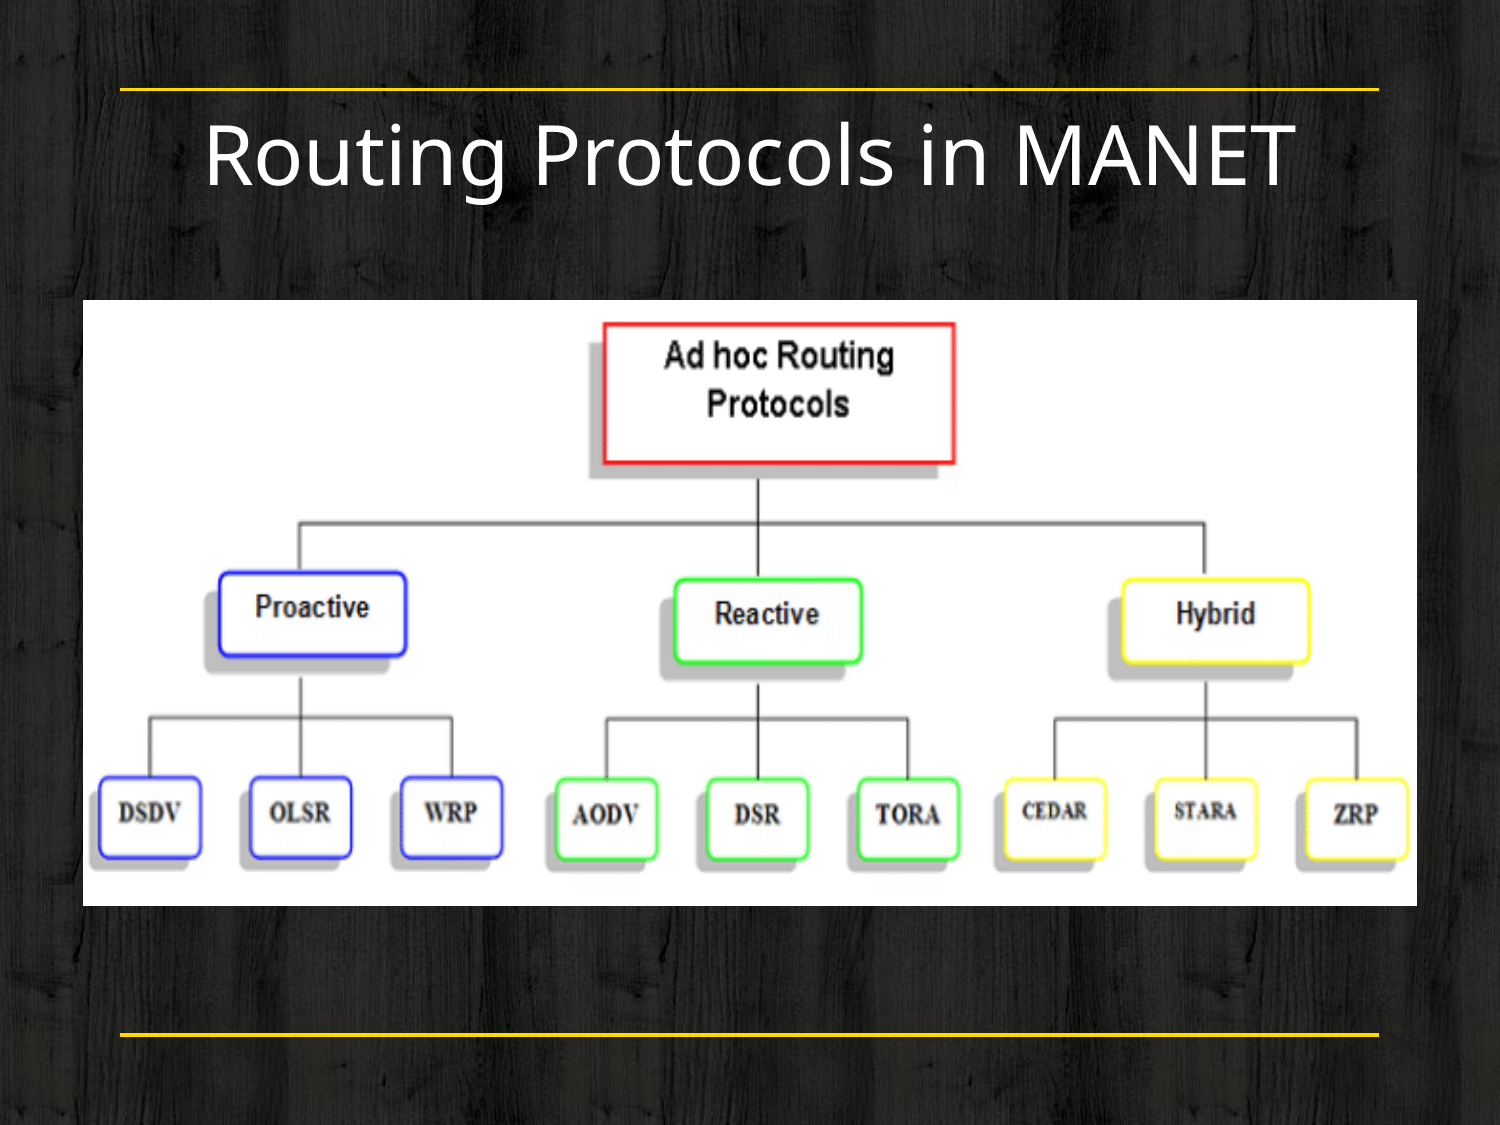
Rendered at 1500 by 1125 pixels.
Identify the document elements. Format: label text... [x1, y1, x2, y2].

title Routing Protocols in MANET [119, 70, 1381, 218]
picture [0, 0, 1500, 1125]
